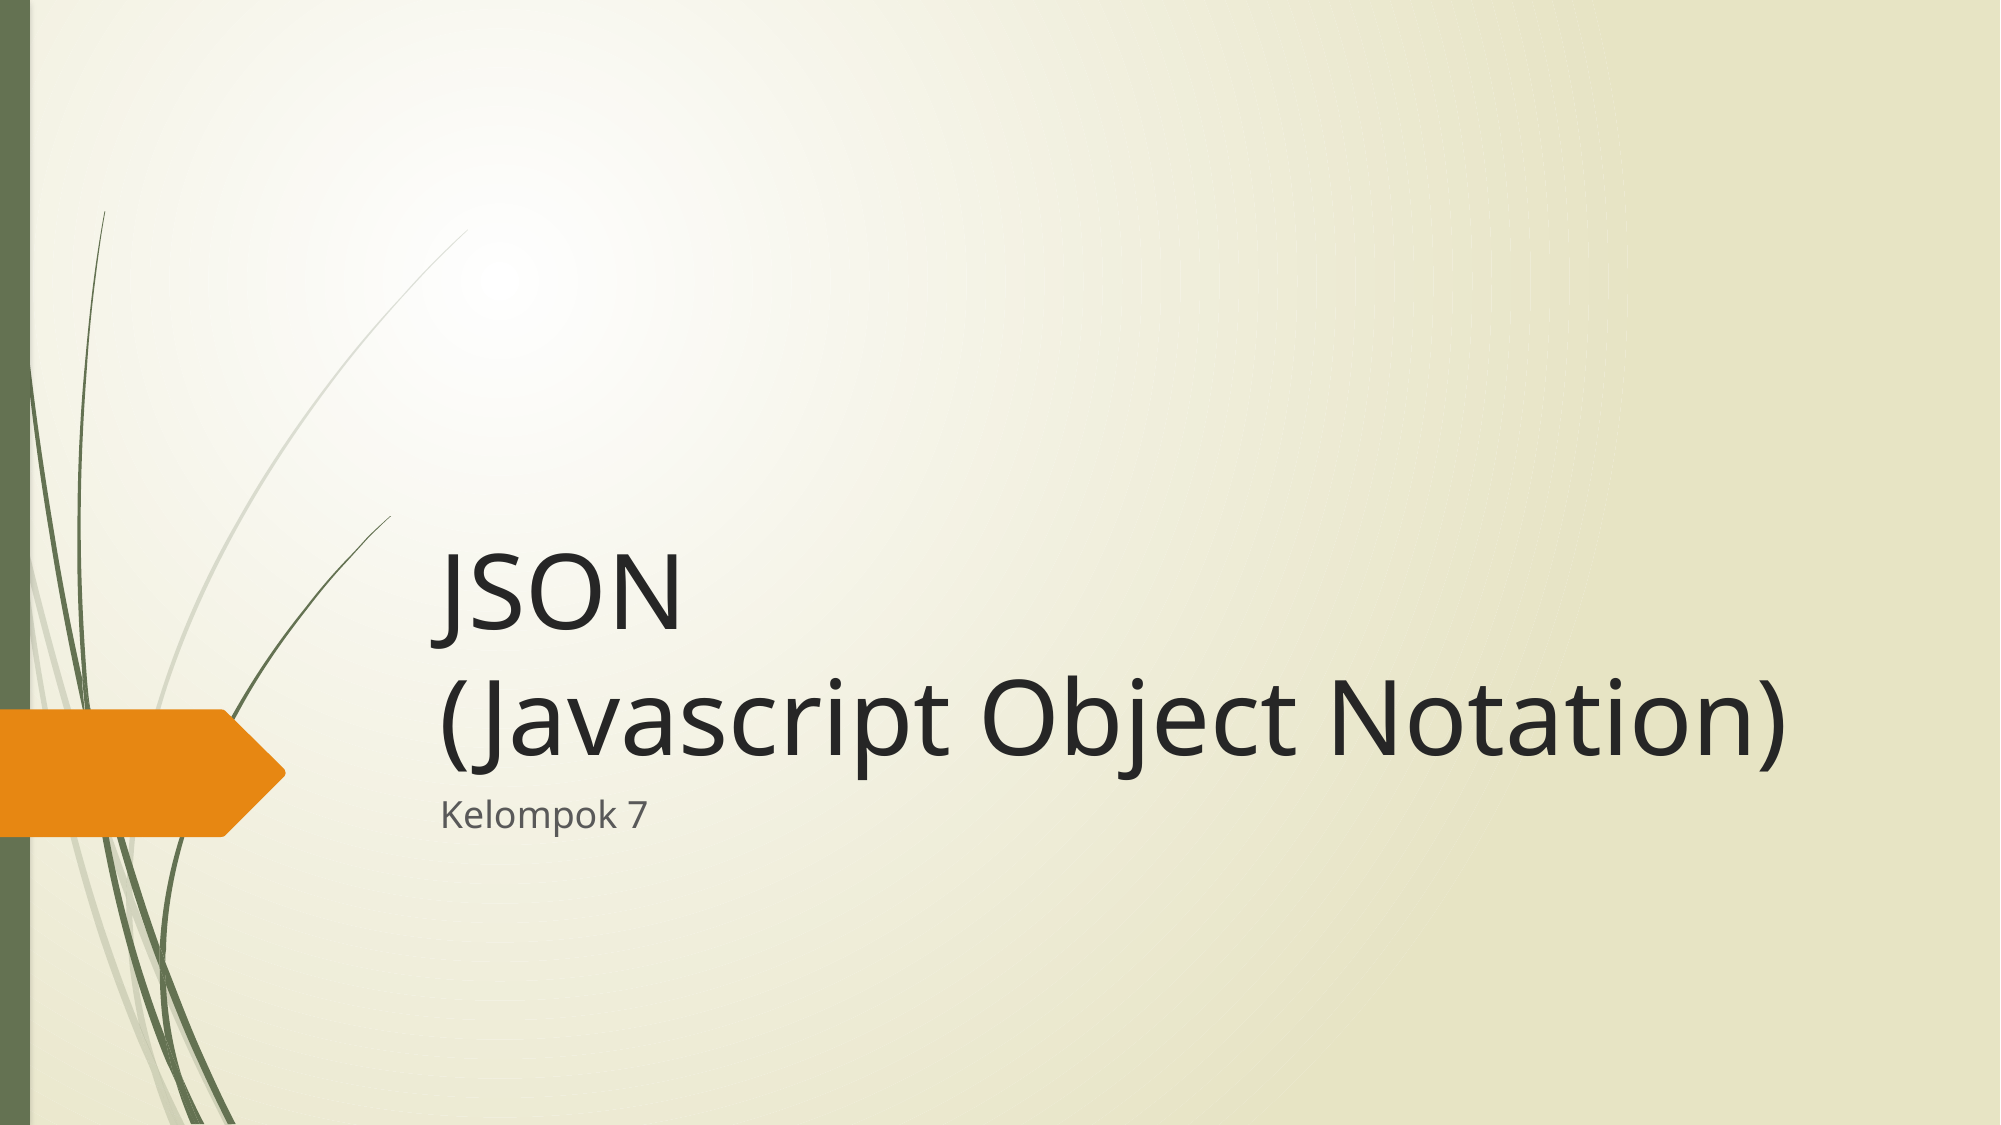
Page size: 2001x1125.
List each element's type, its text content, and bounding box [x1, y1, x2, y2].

subtitle Kelompok 7 [424, 783, 1888, 969]
title JSON (Javascript Object Notation) [424, 412, 1888, 783]
